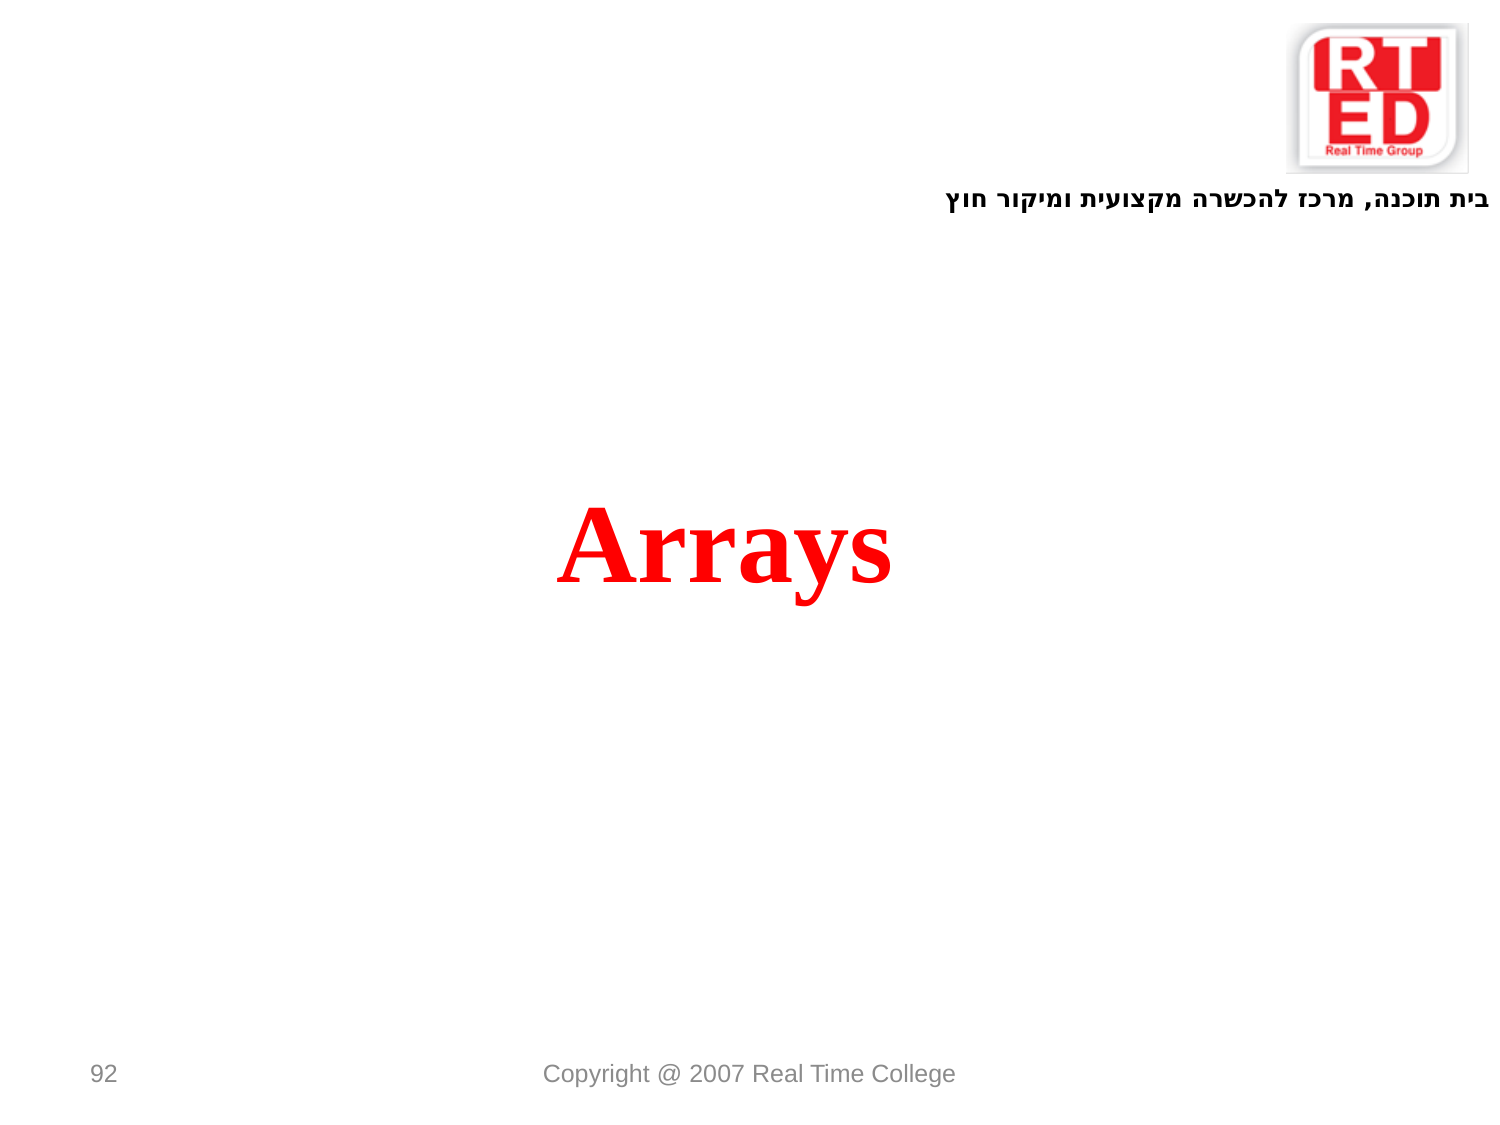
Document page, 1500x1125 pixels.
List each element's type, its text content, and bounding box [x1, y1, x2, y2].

picture [1286, 23, 1470, 175]
slide_number 92 [75, 1042, 425, 1103]
subtitle Arrays [200, 462, 1250, 750]
footer Copyright @ 2007 Real Time College [512, 1042, 988, 1103]
